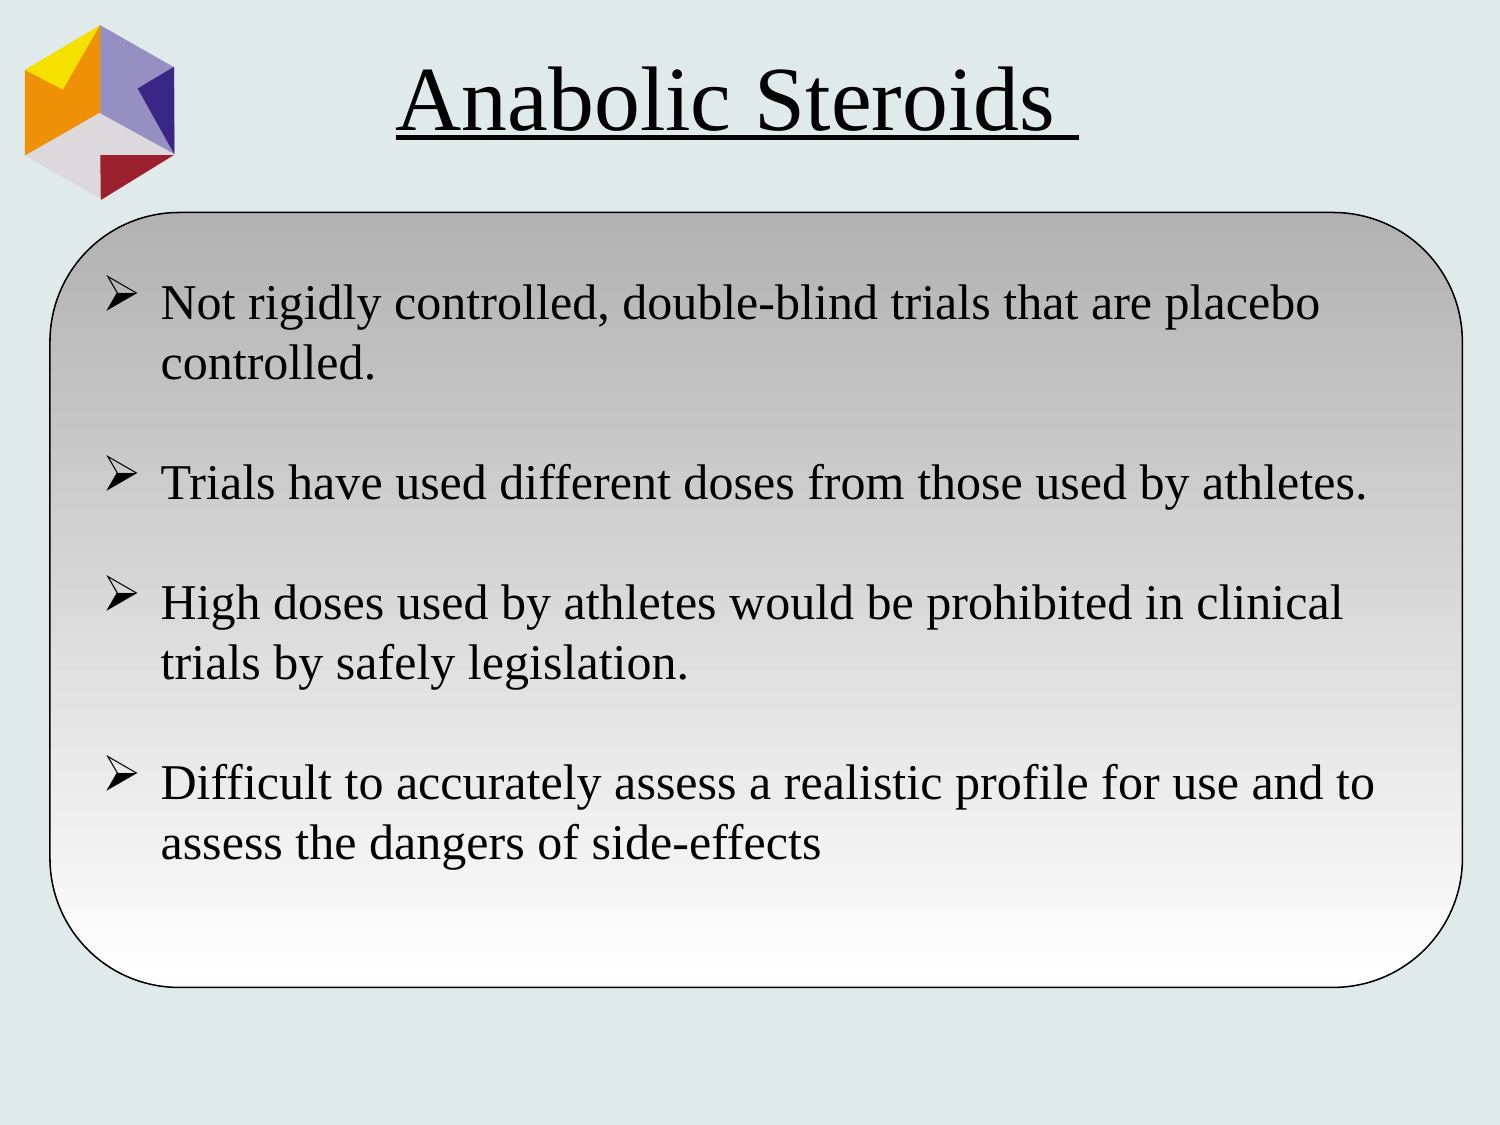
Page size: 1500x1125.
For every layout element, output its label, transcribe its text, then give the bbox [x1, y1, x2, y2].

text_box [49, 212, 1463, 988]
title Anabolic Steroids [99, 24, 1376, 163]
text_box Not rigidly controlled, double-blind trials that are placebo controlled. Trials have used different doses from those used by athletes. High doses used by athletes would be prohibited in clinical trials by safely legislation. Difficult to accurately assess a realistic profile for use and to assess the dangers of side-effects [87, 262, 1425, 878]
